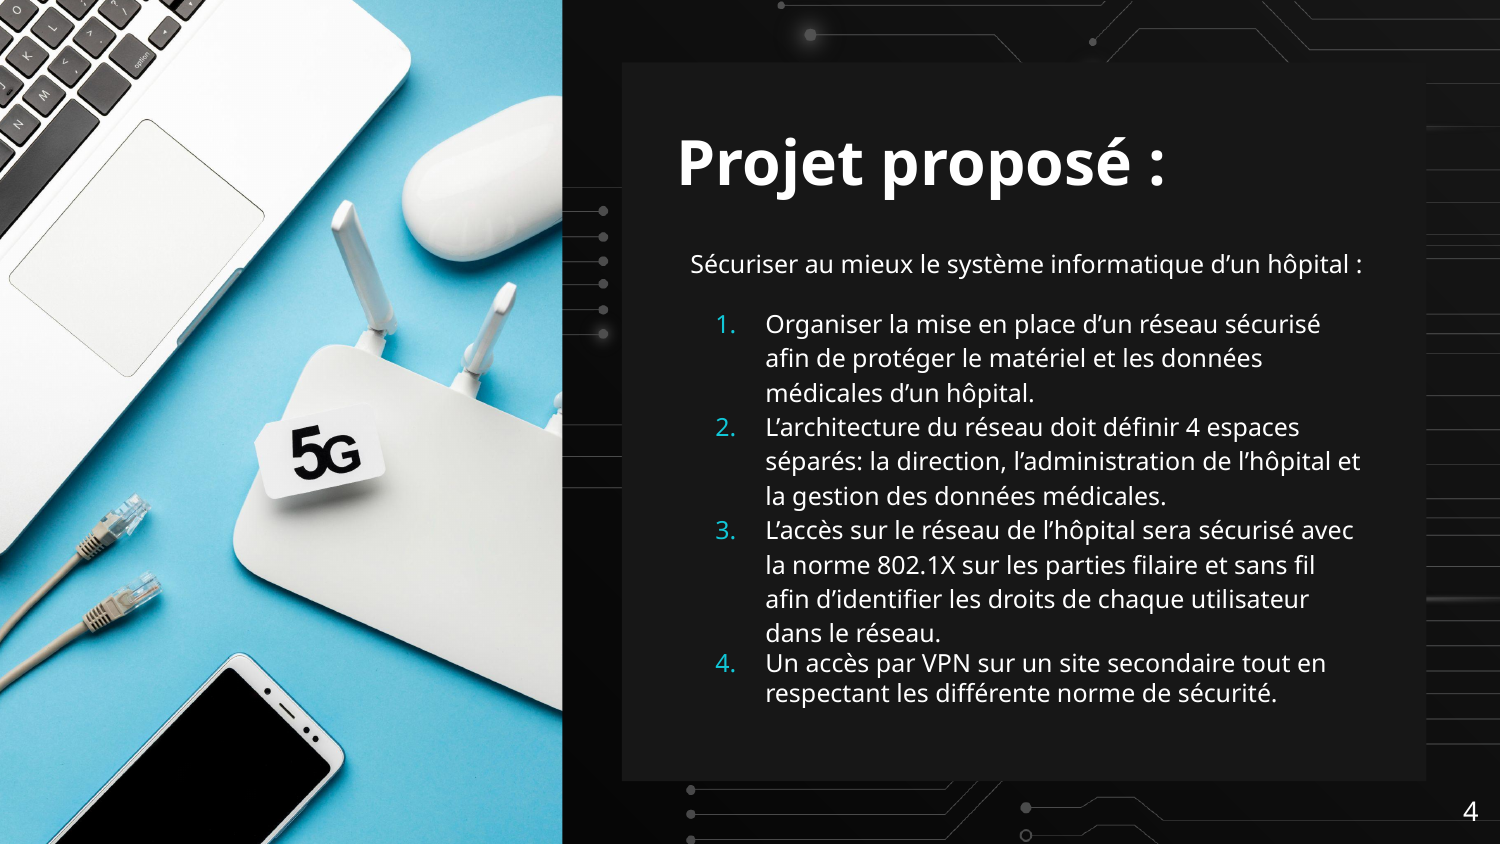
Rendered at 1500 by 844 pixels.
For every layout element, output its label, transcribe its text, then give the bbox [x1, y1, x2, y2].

title Projet proposé : [661, 105, 1366, 214]
picture [0, 0, 953, 844]
slide_number ‹#› [1403, 779, 1494, 844]
subtitle Sécuriser au mieux le système informatique d’un hôpital : Organiser la mise en place d’un réseau sécurisé afin de protéger le matériel et les données médicales d’un hôpital. L’architecture du réseau doit définir 4 espaces séparés: la direction, l’administration de l’hôpital et la gestion des données médicales. L’accès sur le réseau de l’hôpital sera sécurisé avec la norme 802.1X sur les parties filaire et sans fil afin d’identifier les droits de chaque utilisateur dans le réseau. Un accès par VPN sur un site secondaire tout en respectant les différente norme de sécurité. [675, 233, 1380, 755]
